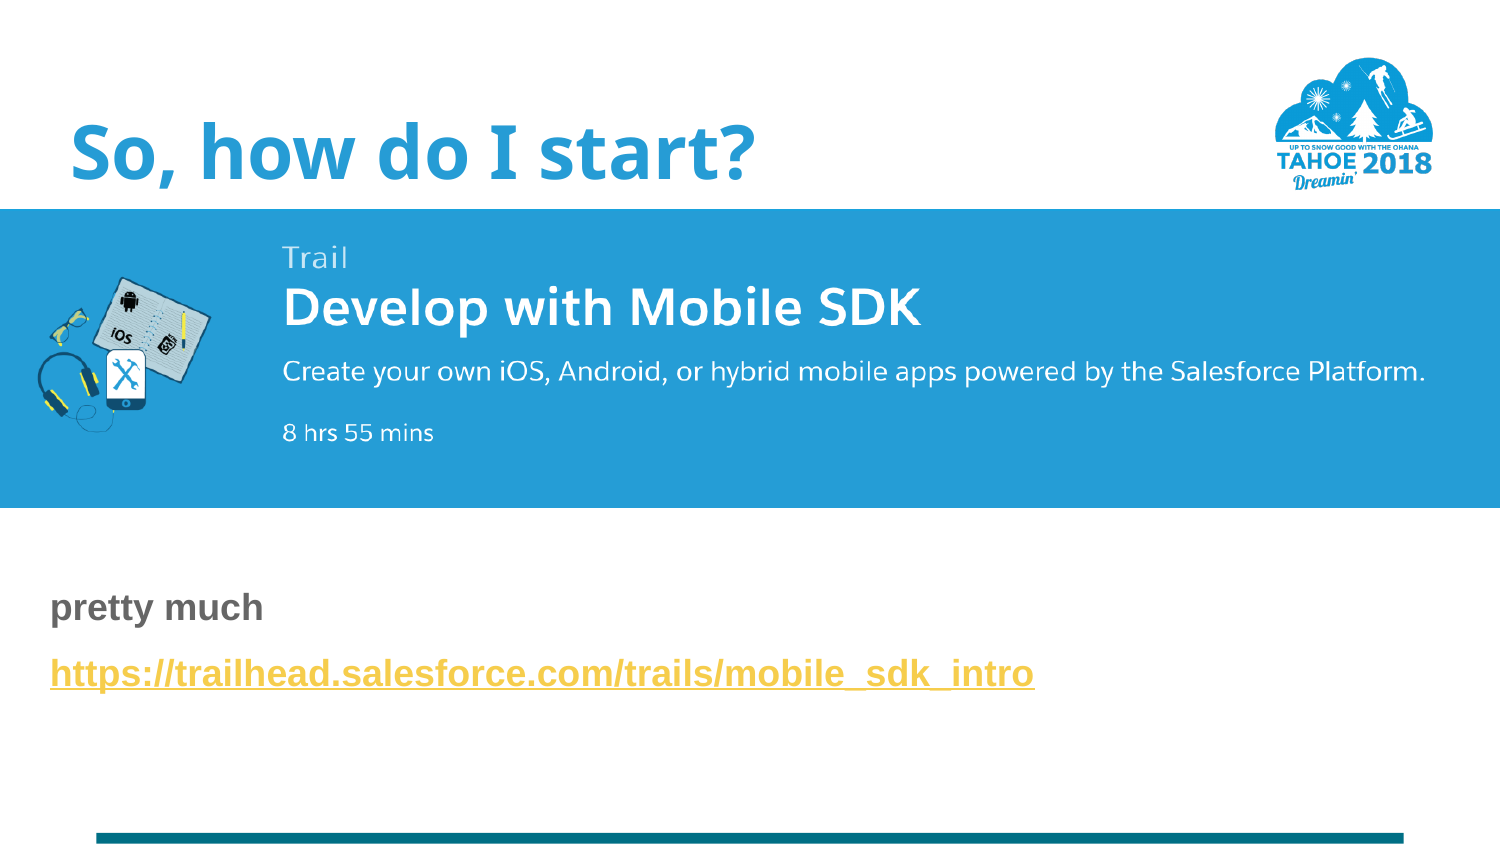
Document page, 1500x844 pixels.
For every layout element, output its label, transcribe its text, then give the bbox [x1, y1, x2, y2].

subtitle pretty much https://trailhead.salesforce.com/trails/mobile_sdk_intro [34, 524, 1311, 709]
title So, how do I start? [55, 86, 1239, 207]
picture [0, 25, 1500, 508]
